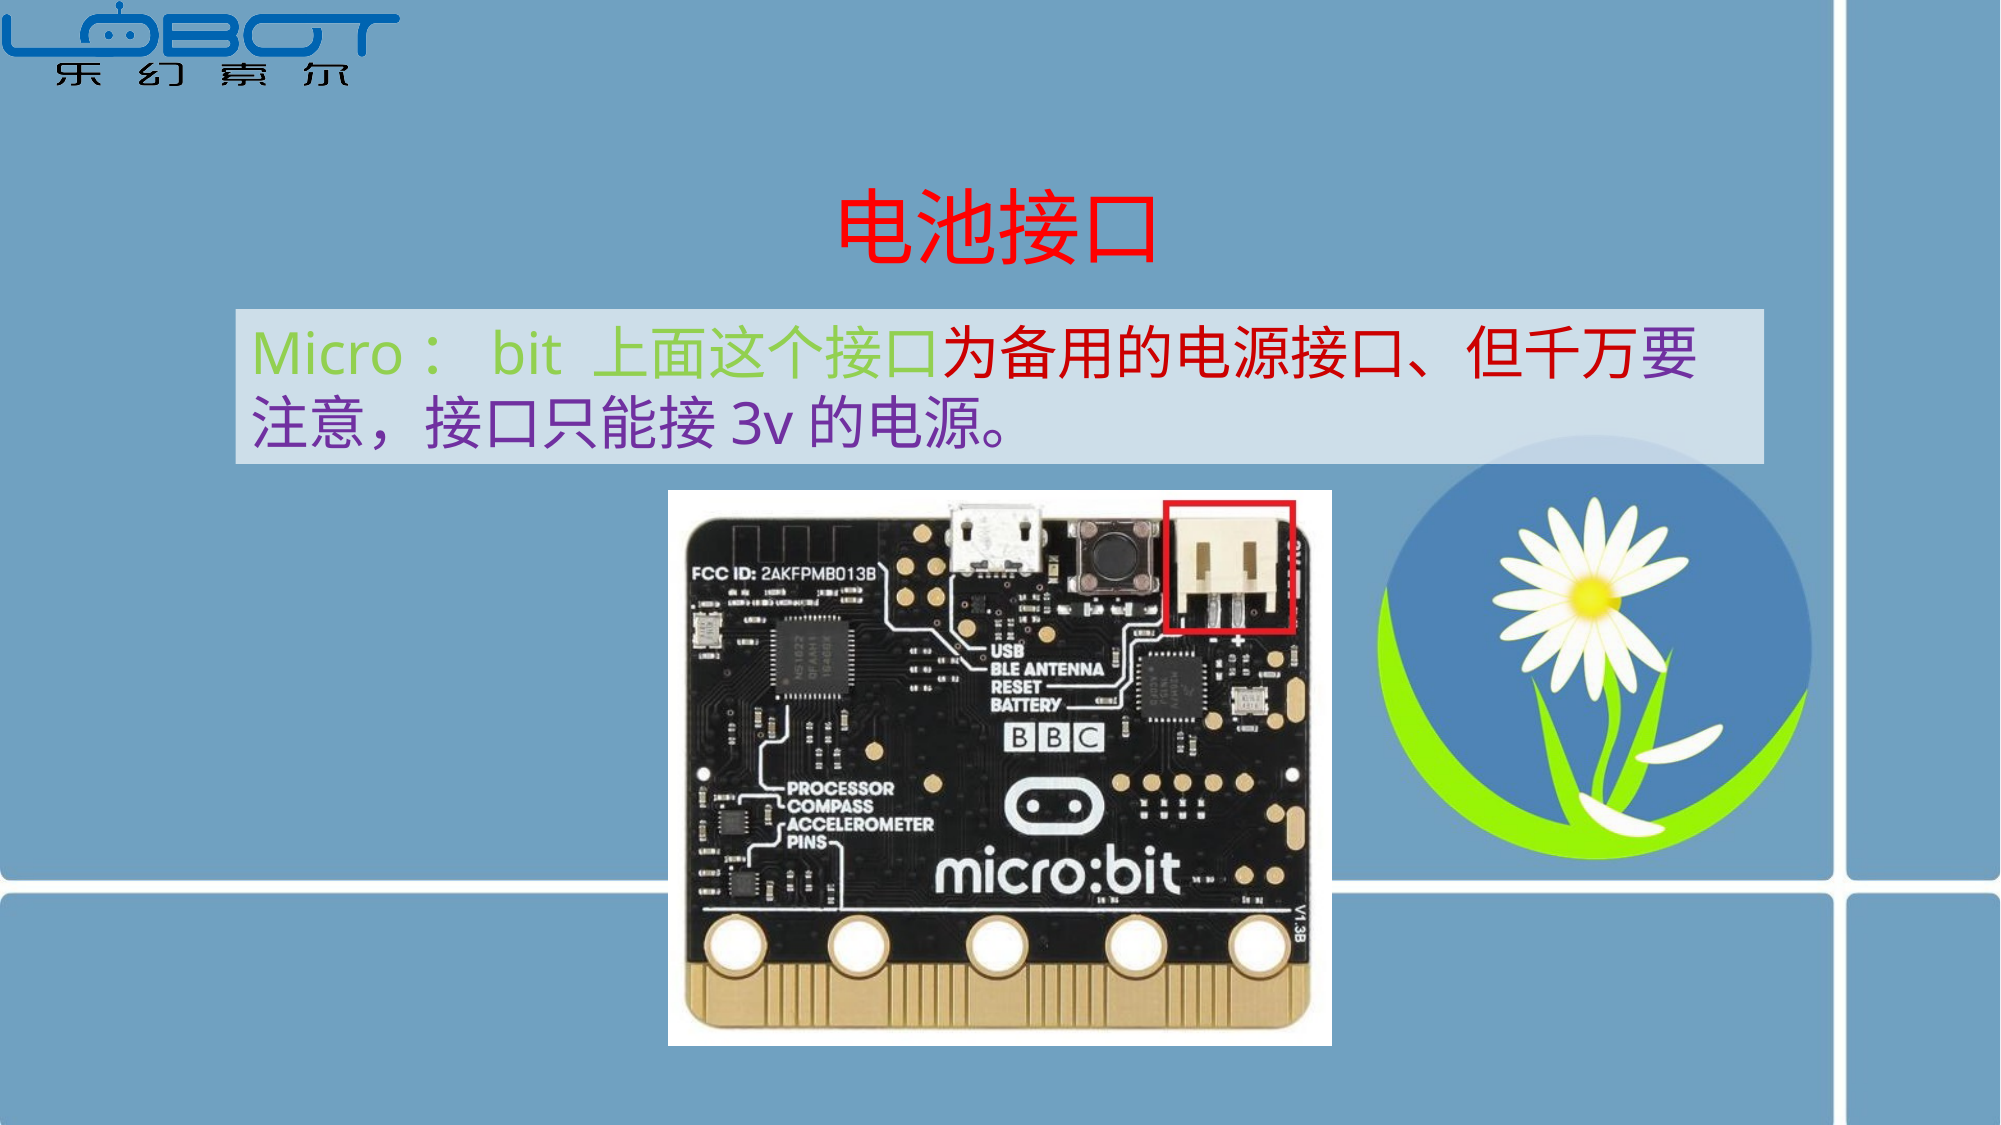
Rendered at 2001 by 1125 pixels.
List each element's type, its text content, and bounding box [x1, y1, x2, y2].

text_box 电池接口 [816, 168, 1184, 283]
text_box Micro：bit 上面这个接口为备用的电源接口、但千万要注意，接口只能接3v的电源。 [235, 309, 1765, 464]
picture [0, 0, 2001, 1125]
